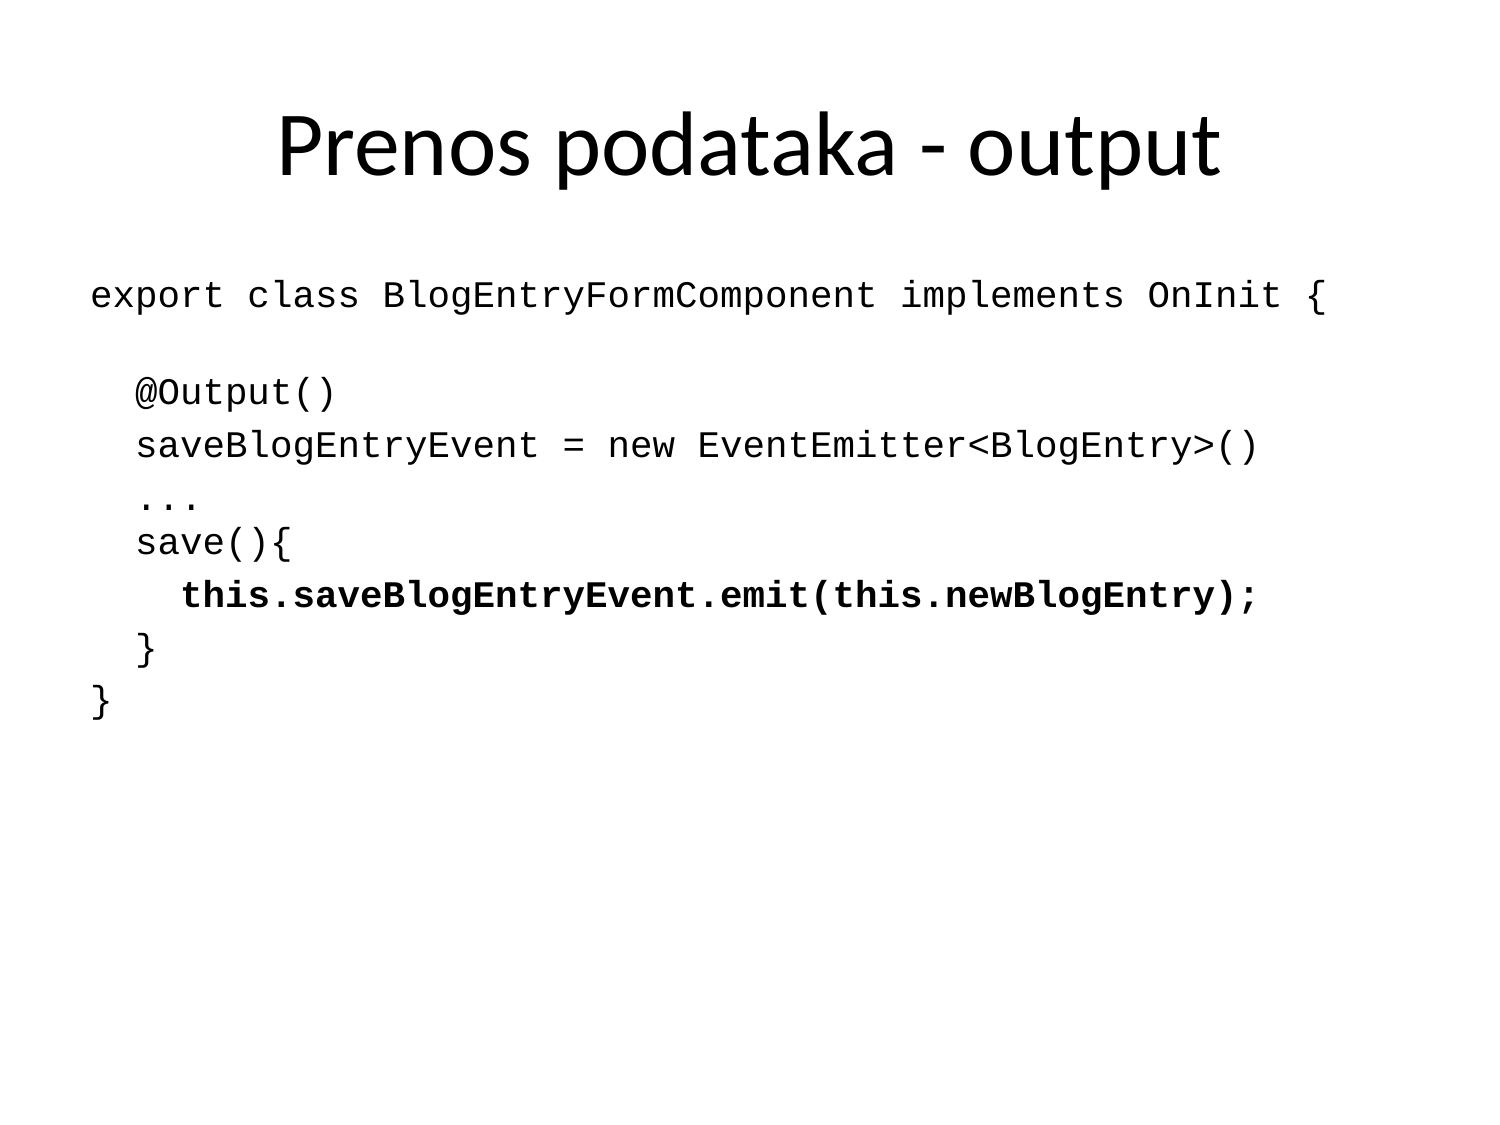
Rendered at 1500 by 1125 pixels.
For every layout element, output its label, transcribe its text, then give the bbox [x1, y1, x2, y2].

title Prenos podataka - output [75, 45, 1425, 233]
list export class BlogEntryFormComponent implements OnInit { @Output() saveBlogEntryEvent = new EventEmitter<BlogEntry>() ... save(){ this.saveBlogEntryEvent.emit(this.newBlogEntry); } } [75, 262, 1425, 1005]
